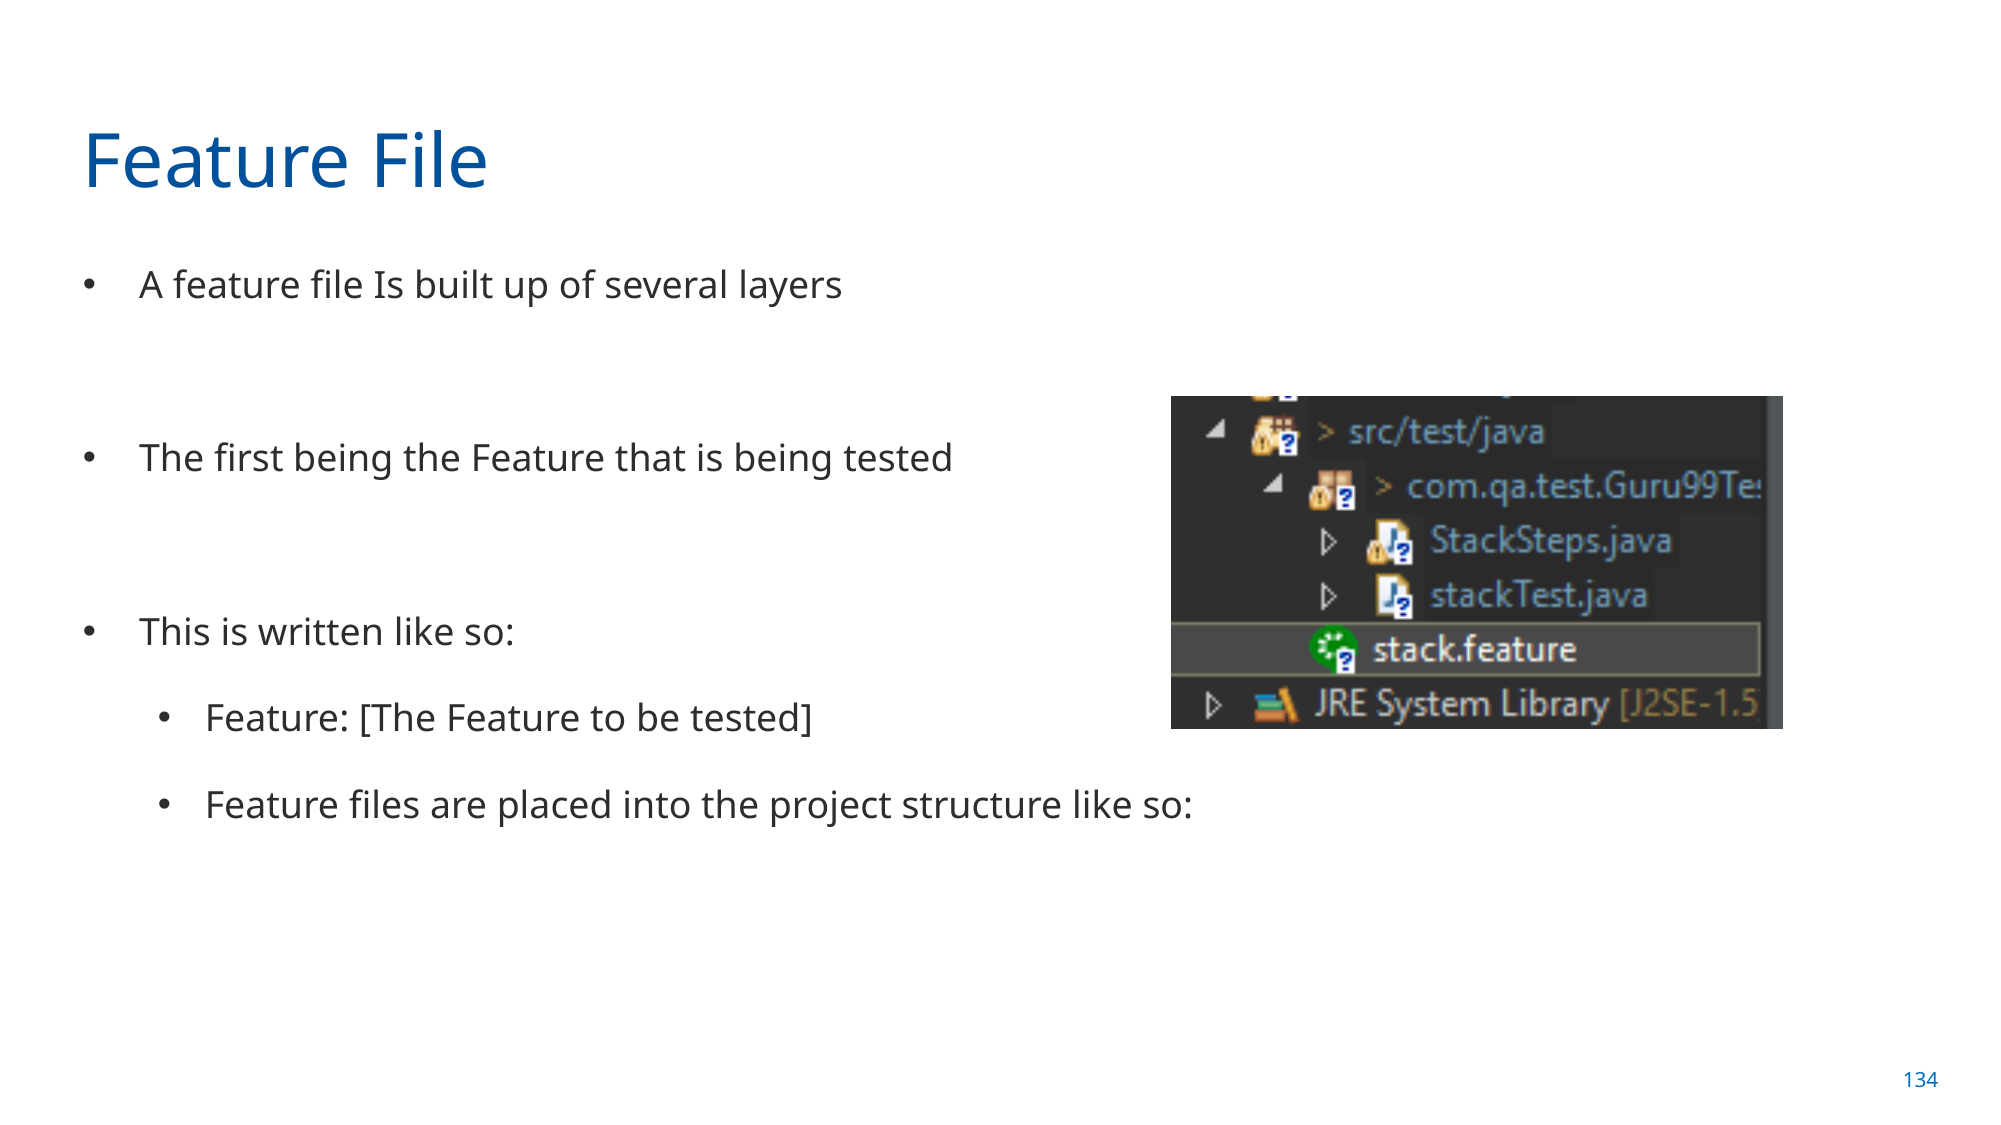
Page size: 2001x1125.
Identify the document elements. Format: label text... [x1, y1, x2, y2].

picture [1171, 395, 1783, 729]
list A feature file Is built up of several layers The first being the Feature that is being tested This is written like so: Feature: [The Feature to be tested] Feature files are placed into the project structure like so: [67, 253, 1939, 1000]
title Feature File [67, 20, 1565, 210]
